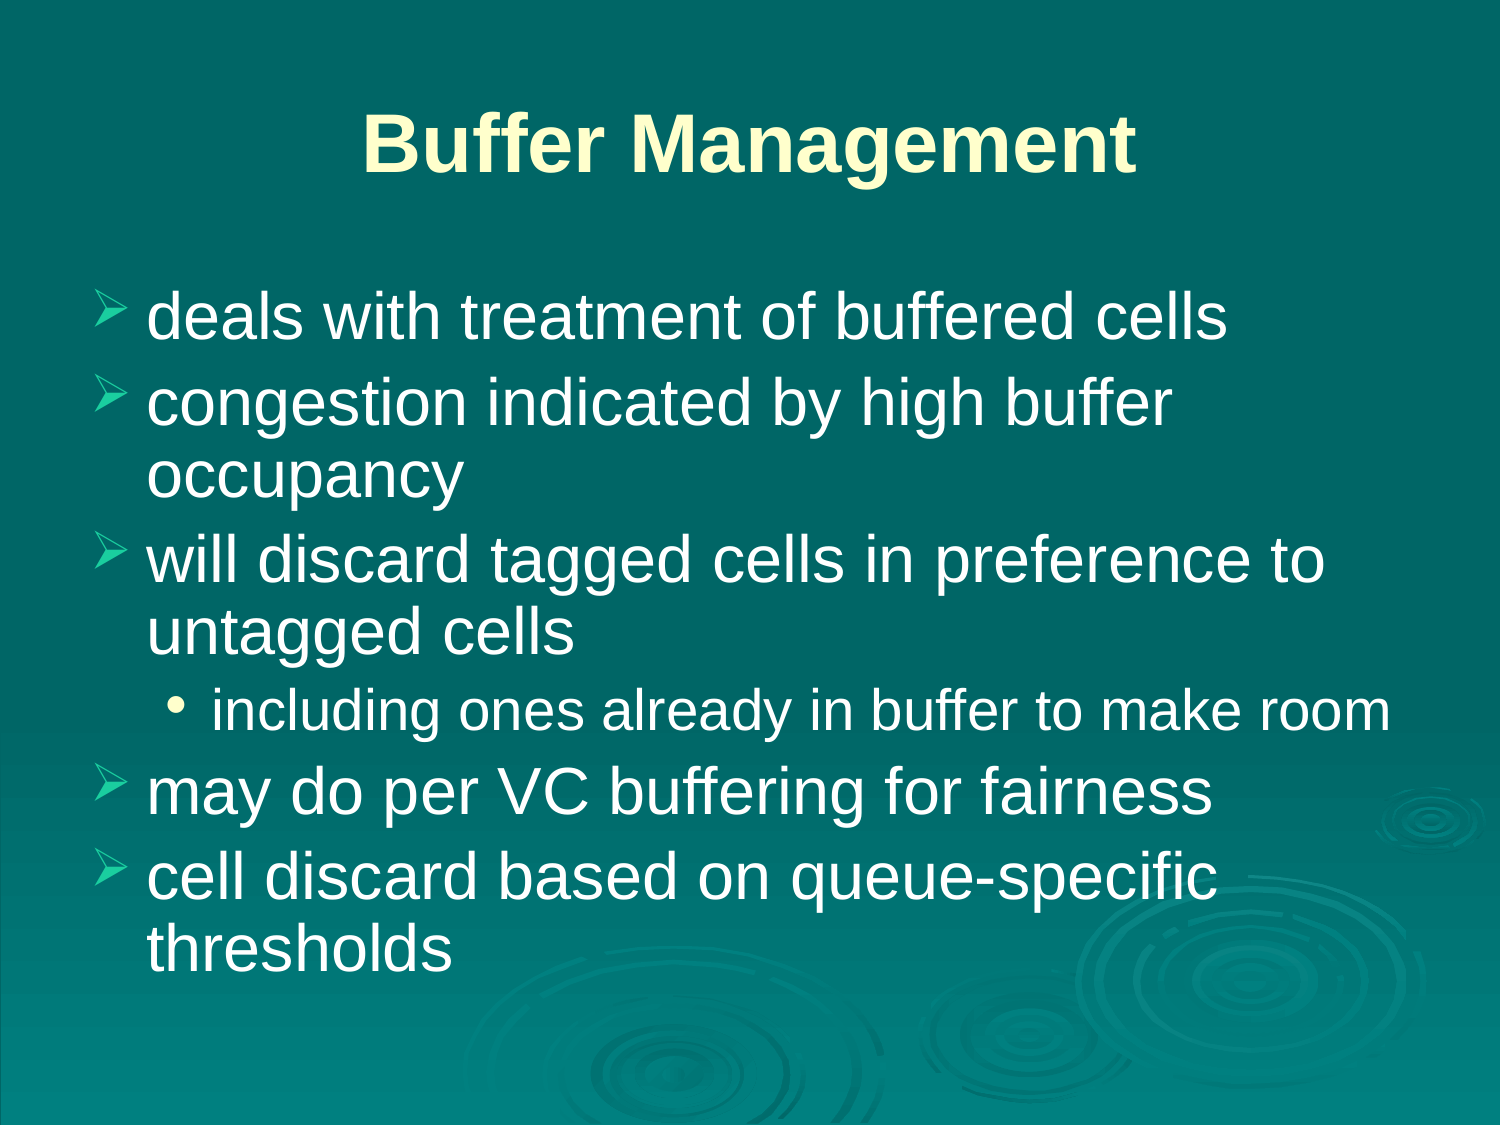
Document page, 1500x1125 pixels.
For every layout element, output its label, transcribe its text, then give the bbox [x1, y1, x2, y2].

title Buffer Management [74, 45, 1426, 233]
list deals with treatment of buffered cells congestion indicated by high buffer occupancy will discard tagged cells in preference to untagged cells including ones already in buffer to make room may do per VC buffering for fairness cell discard based on queue-specific thresholds [74, 274, 1426, 1076]
